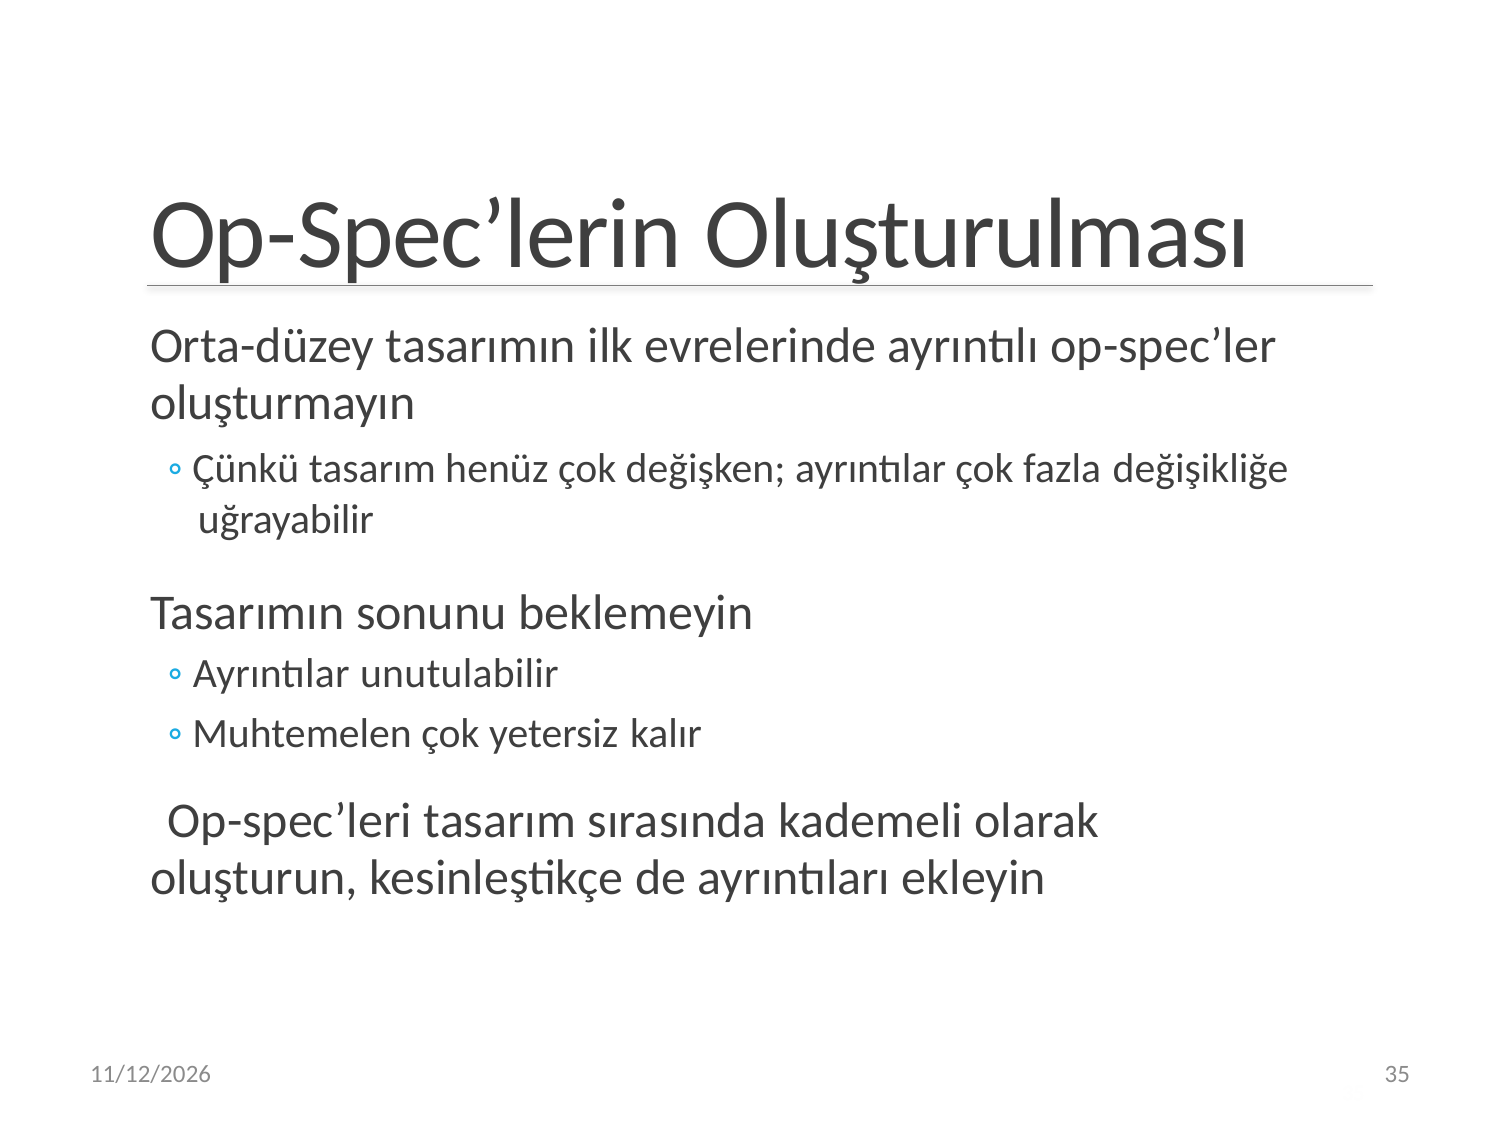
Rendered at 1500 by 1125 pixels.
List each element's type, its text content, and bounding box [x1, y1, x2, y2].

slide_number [75, 1042, 425, 1103]
text_box Op-Spec’lerin Oluşturulması Orta-düzey tasarımın ilk evrelerinde ayrıntılı op-spec’ler oluşturmayın ◦ Çünkü tasarım henüz çok değişken; ayrıntılar çok fazla değişikliğe uğrayabilir Tasarımın sonunu beklemeyin ◦ Ayrıntılar unutulabilir ◦ Muhtemelen çok yetersiz kalır Op-spec’leri tasarım sırasında kademeli olarak oluşturun, kesinleştikçe de ayrıntıları ekleyin [150, 167, 1314, 906]
text_box [1314, 283, 1374, 287]
slide_number 35 [1074, 1042, 1425, 1103]
